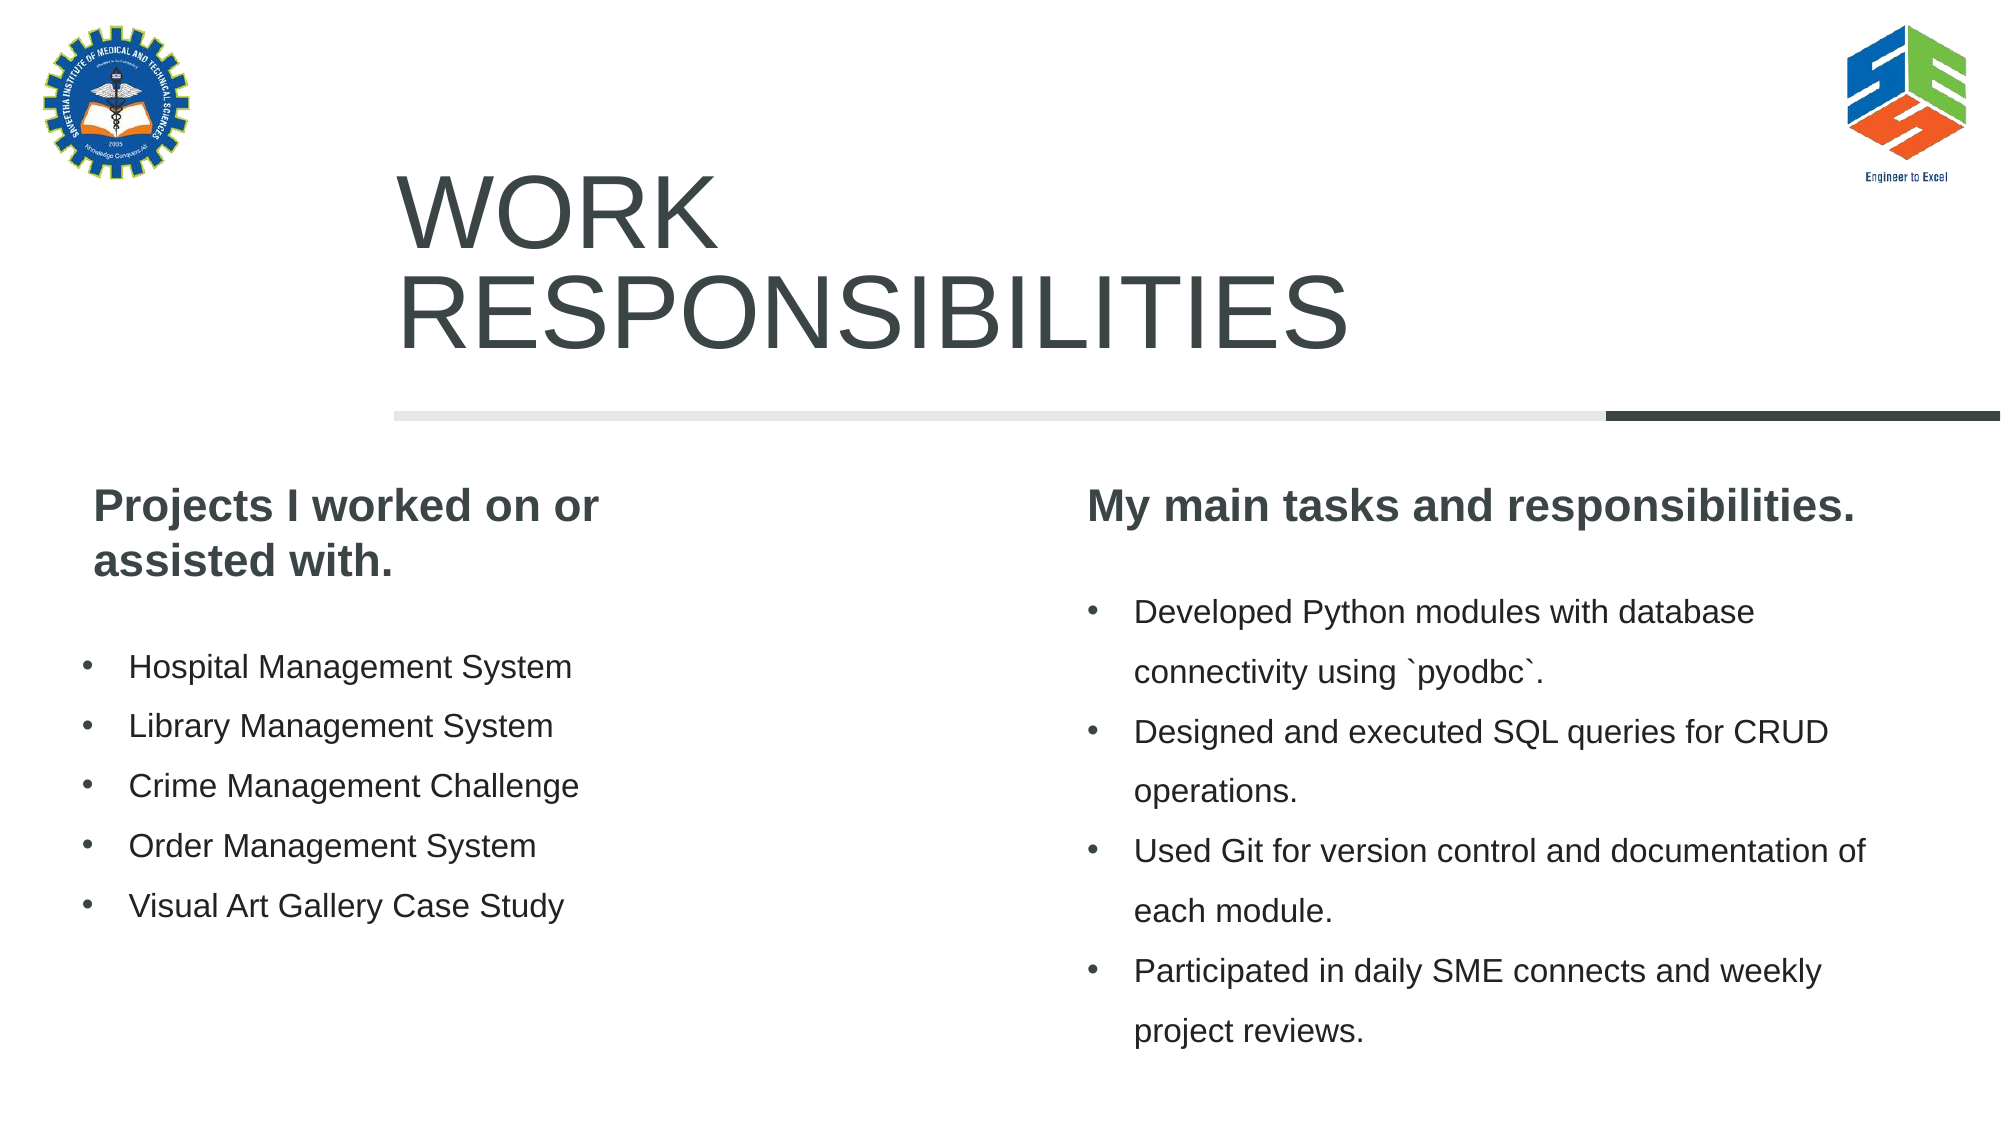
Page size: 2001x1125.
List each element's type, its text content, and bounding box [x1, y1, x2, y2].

list My main tasks and responsibilities. [1072, 467, 1935, 549]
title WORK RESPONSIBILITIES [381, 161, 1611, 277]
list Projects I worked on or assisted with. [78, 467, 793, 617]
list Hospital Management System Library Management System Crime Management Challenge Order Management System Visual Art Gallery Case Study [50, 617, 863, 944]
list Developed Python modules with database connectivity using `pyodbc`. Designed and executed SQL queries for CRUD operations. Used Git for version control and documentation of each module. Participated in daily SME connects and weekly project reviews. [1072, 562, 1885, 1064]
picture [1847, 25, 1985, 183]
picture [15, 25, 207, 183]
